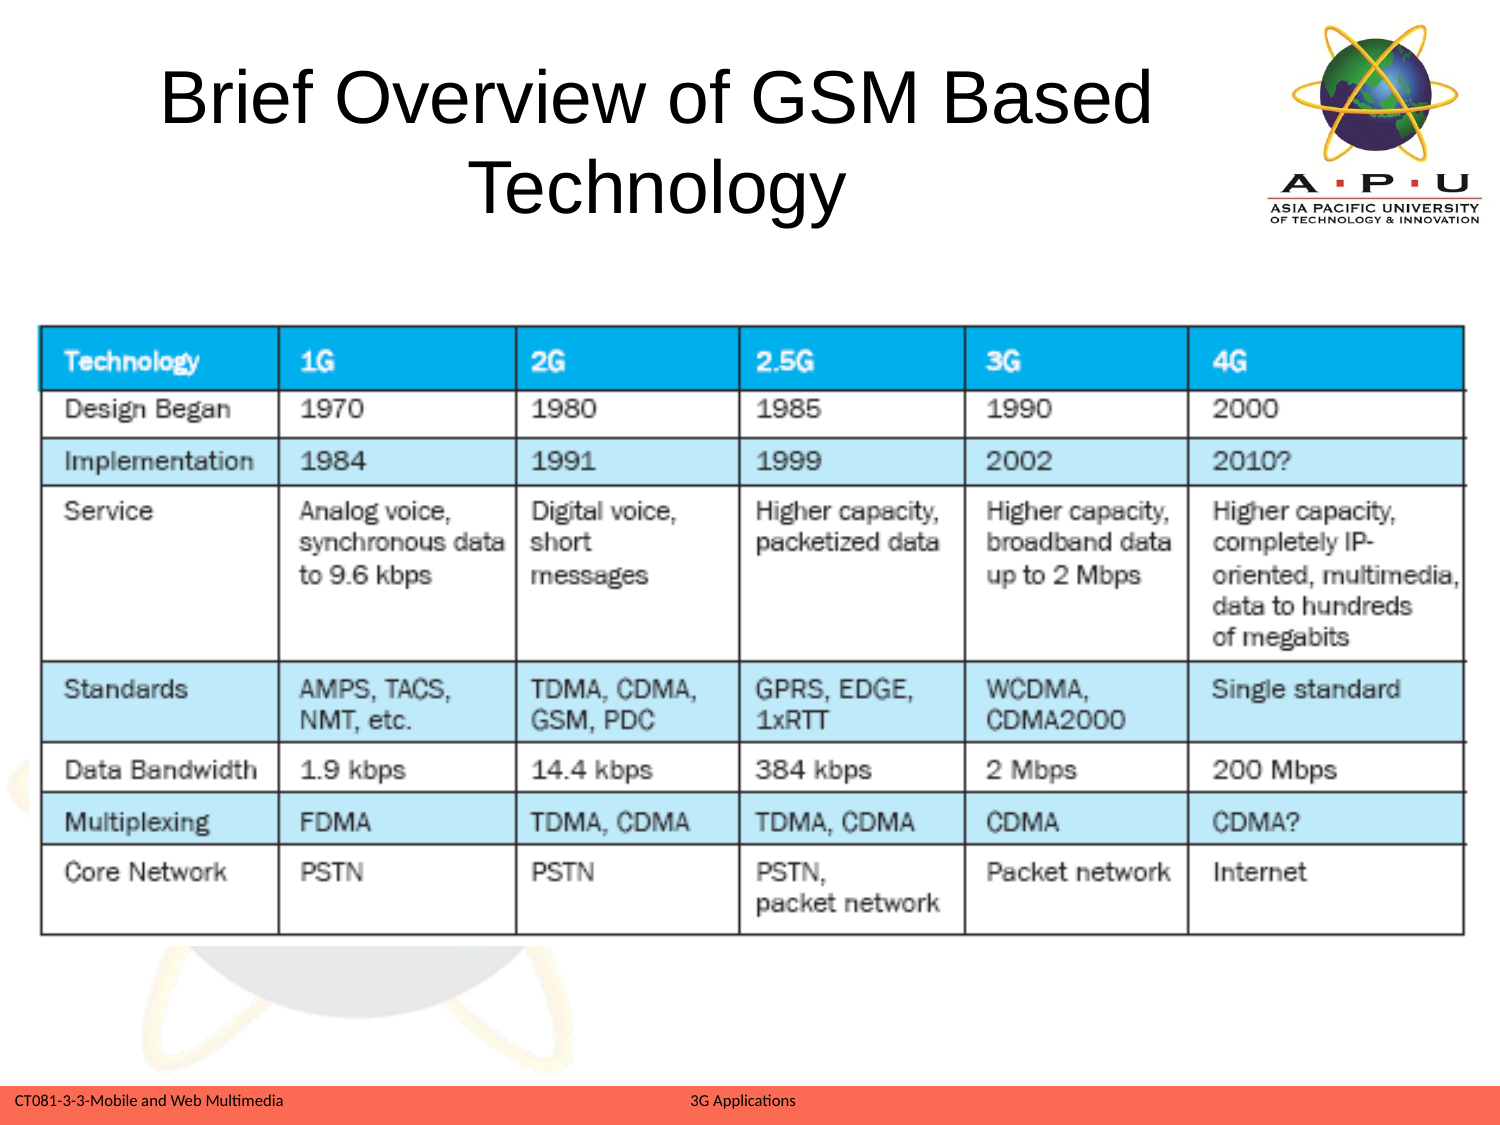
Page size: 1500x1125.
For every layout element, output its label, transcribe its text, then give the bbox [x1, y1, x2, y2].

title Brief Overview of GSM Based Technology [79, 45, 1235, 233]
picture [1251, 0, 1500, 249]
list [29, 314, 1475, 946]
